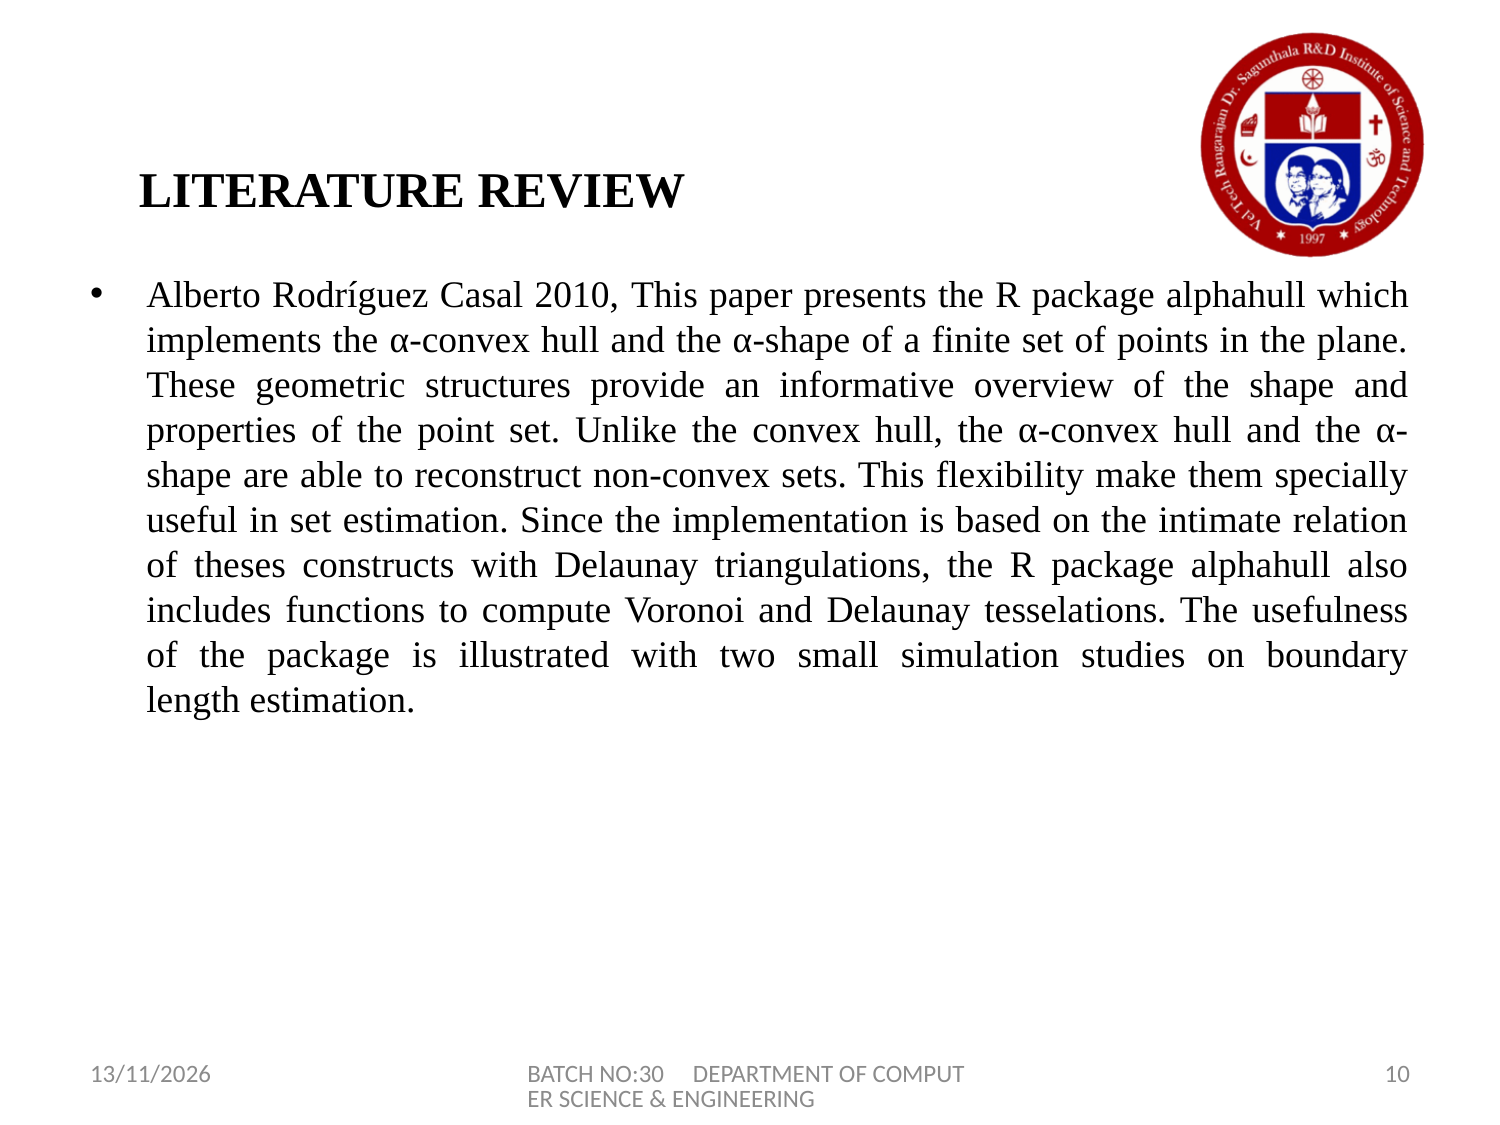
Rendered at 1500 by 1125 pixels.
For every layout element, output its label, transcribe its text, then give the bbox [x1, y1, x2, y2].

slide_number 10 [1074, 1042, 1425, 1103]
text_box LITERATURE REVIEW [123, 149, 874, 225]
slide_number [75, 1042, 425, 1103]
footer BATCH NO:30 DEPARTMENT OF COMPUTER SCIENCE & ENGINEERING [512, 1042, 988, 1103]
picture [1200, 32, 1425, 258]
list Alberto Rodríguez Casal 2010, This paper presents the R package alphahull which implements the α-convex hull and the α-shape of a finite set of points in the plane. These geometric structures provide an informative overview of the shape and properties of the point set. Unlike the convex hull, the α-convex hull and the α-shape are able to reconstruct non-convex sets. This flexibility make them specially useful in set estimation. Since the implementation is based on the intimate relation of theses constructs with Delaunay triangulations, the R package alphahull also includes functions to compute Voronoi and Delaunay tesselations. The usefulness of the package is illustrated with two small simulation studies on boundary length estimation. [75, 262, 1425, 1005]
